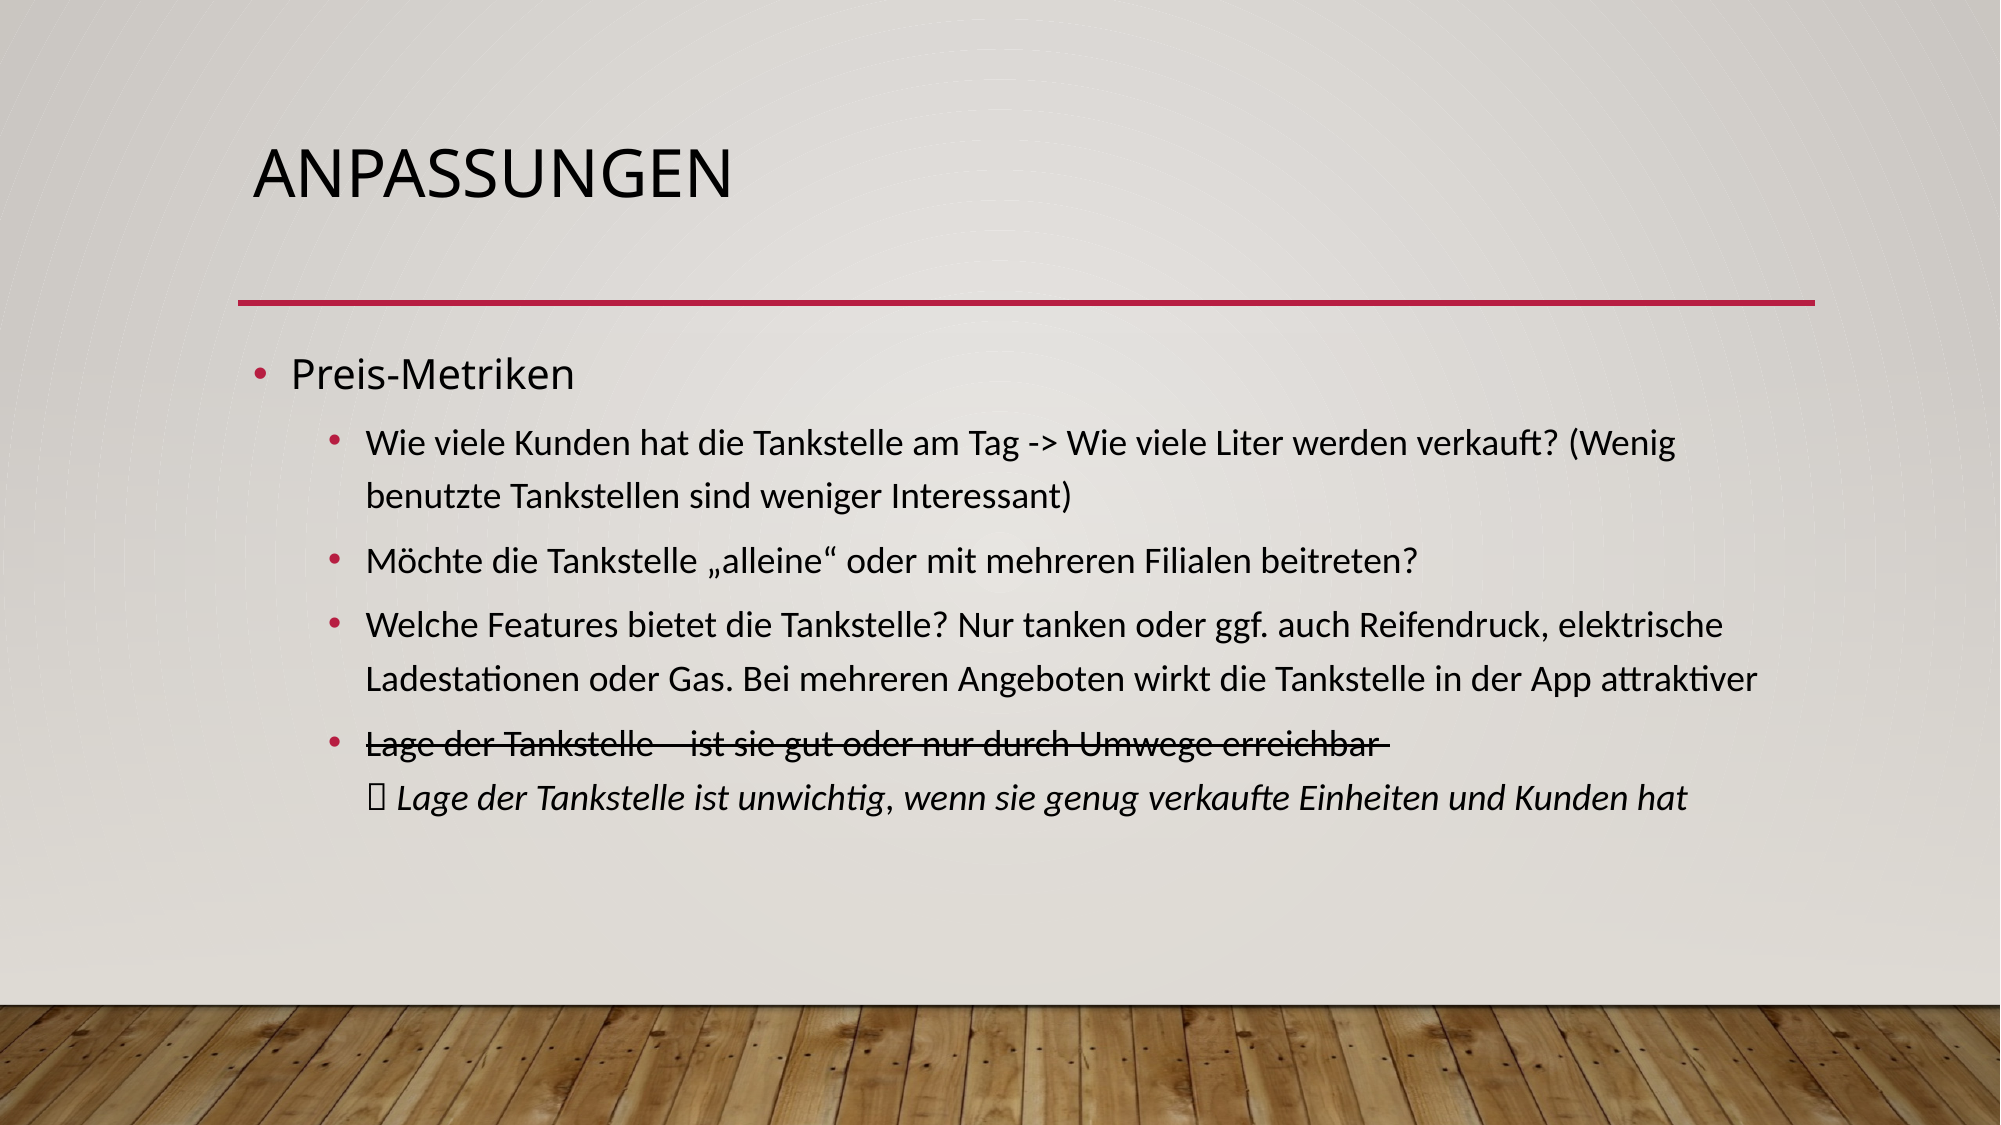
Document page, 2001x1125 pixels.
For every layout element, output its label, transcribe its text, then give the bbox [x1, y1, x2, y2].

picture [0, 1005, 2000, 1125]
list Preis-Metriken Wie viele Kunden hat die Tankstelle am Tag -> Wie viele Liter werden verkauft? (Wenig benutzte Tankstellen sind weniger Interessant) Möchte die Tankstelle „alleine“ oder mit mehreren Filialen beitreten? Welche Features bietet die Tankstelle? Nur tanken oder ggf. auch Reifendruck, elektrische Ladestationen oder Gas. Bei mehreren Angeboten wirkt die Tankstelle in der App attraktiver Lage der Tankstelle – ist sie gut oder nur durch Umwege erreichbar  Lage der Tankstelle ist unwichtig, wenn sie genug verkaufte Einheiten und Kunden hat [238, 330, 1814, 897]
title Anpassungen [238, 131, 1814, 305]
